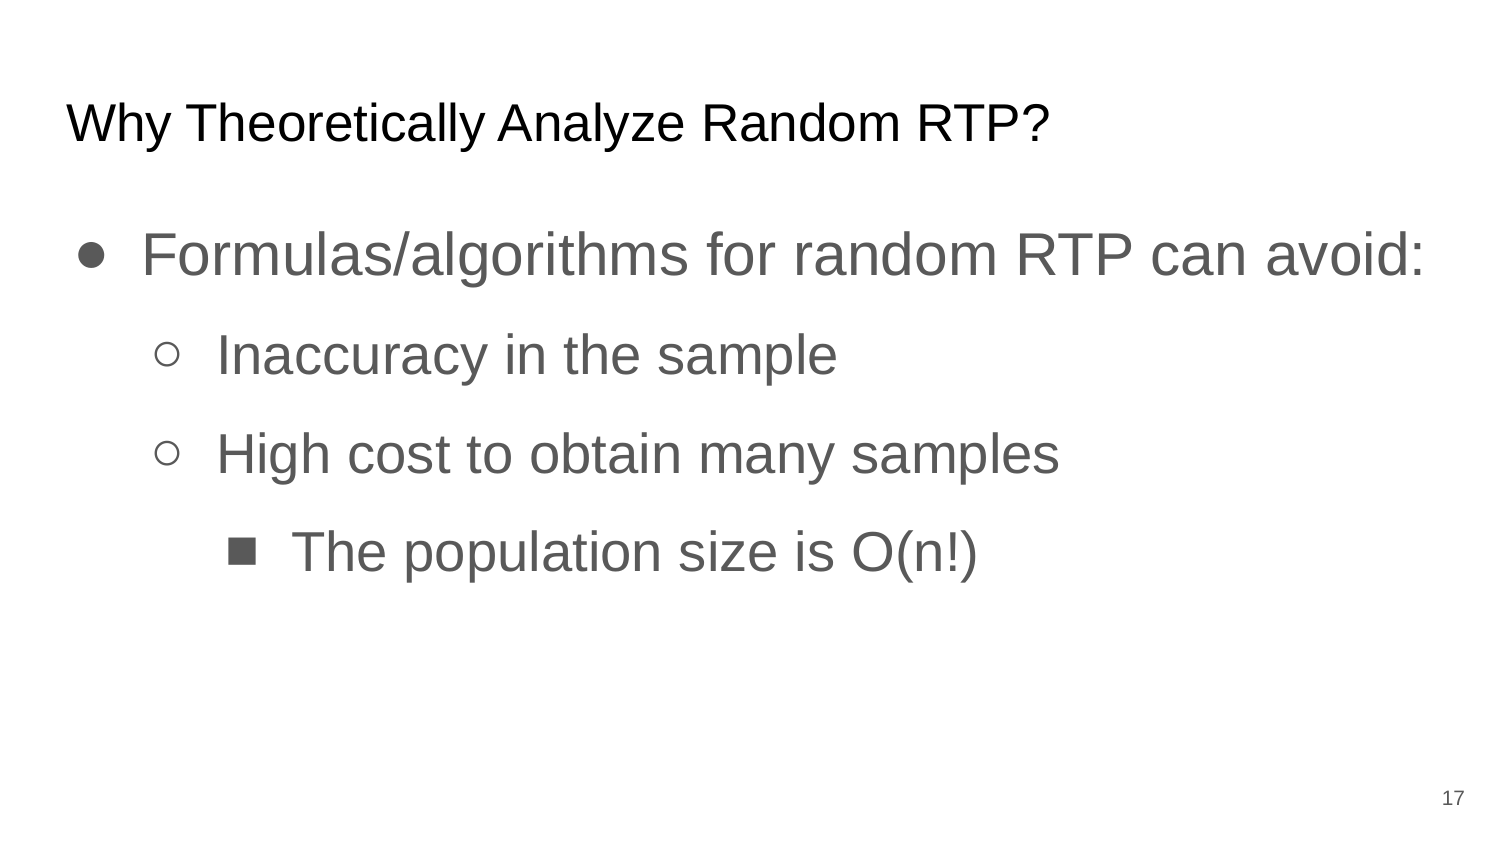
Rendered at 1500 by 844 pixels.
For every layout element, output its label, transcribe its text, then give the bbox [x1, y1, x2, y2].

title Why Theoretically Analyze Random RTP? [51, 72, 1449, 167]
slide_number 17 [1389, 764, 1480, 830]
list Formulas/algorithms for random RTP can avoid: Inaccuracy in the sample High cost to obtain many samples The population size is O(n!) [51, 189, 1449, 750]
